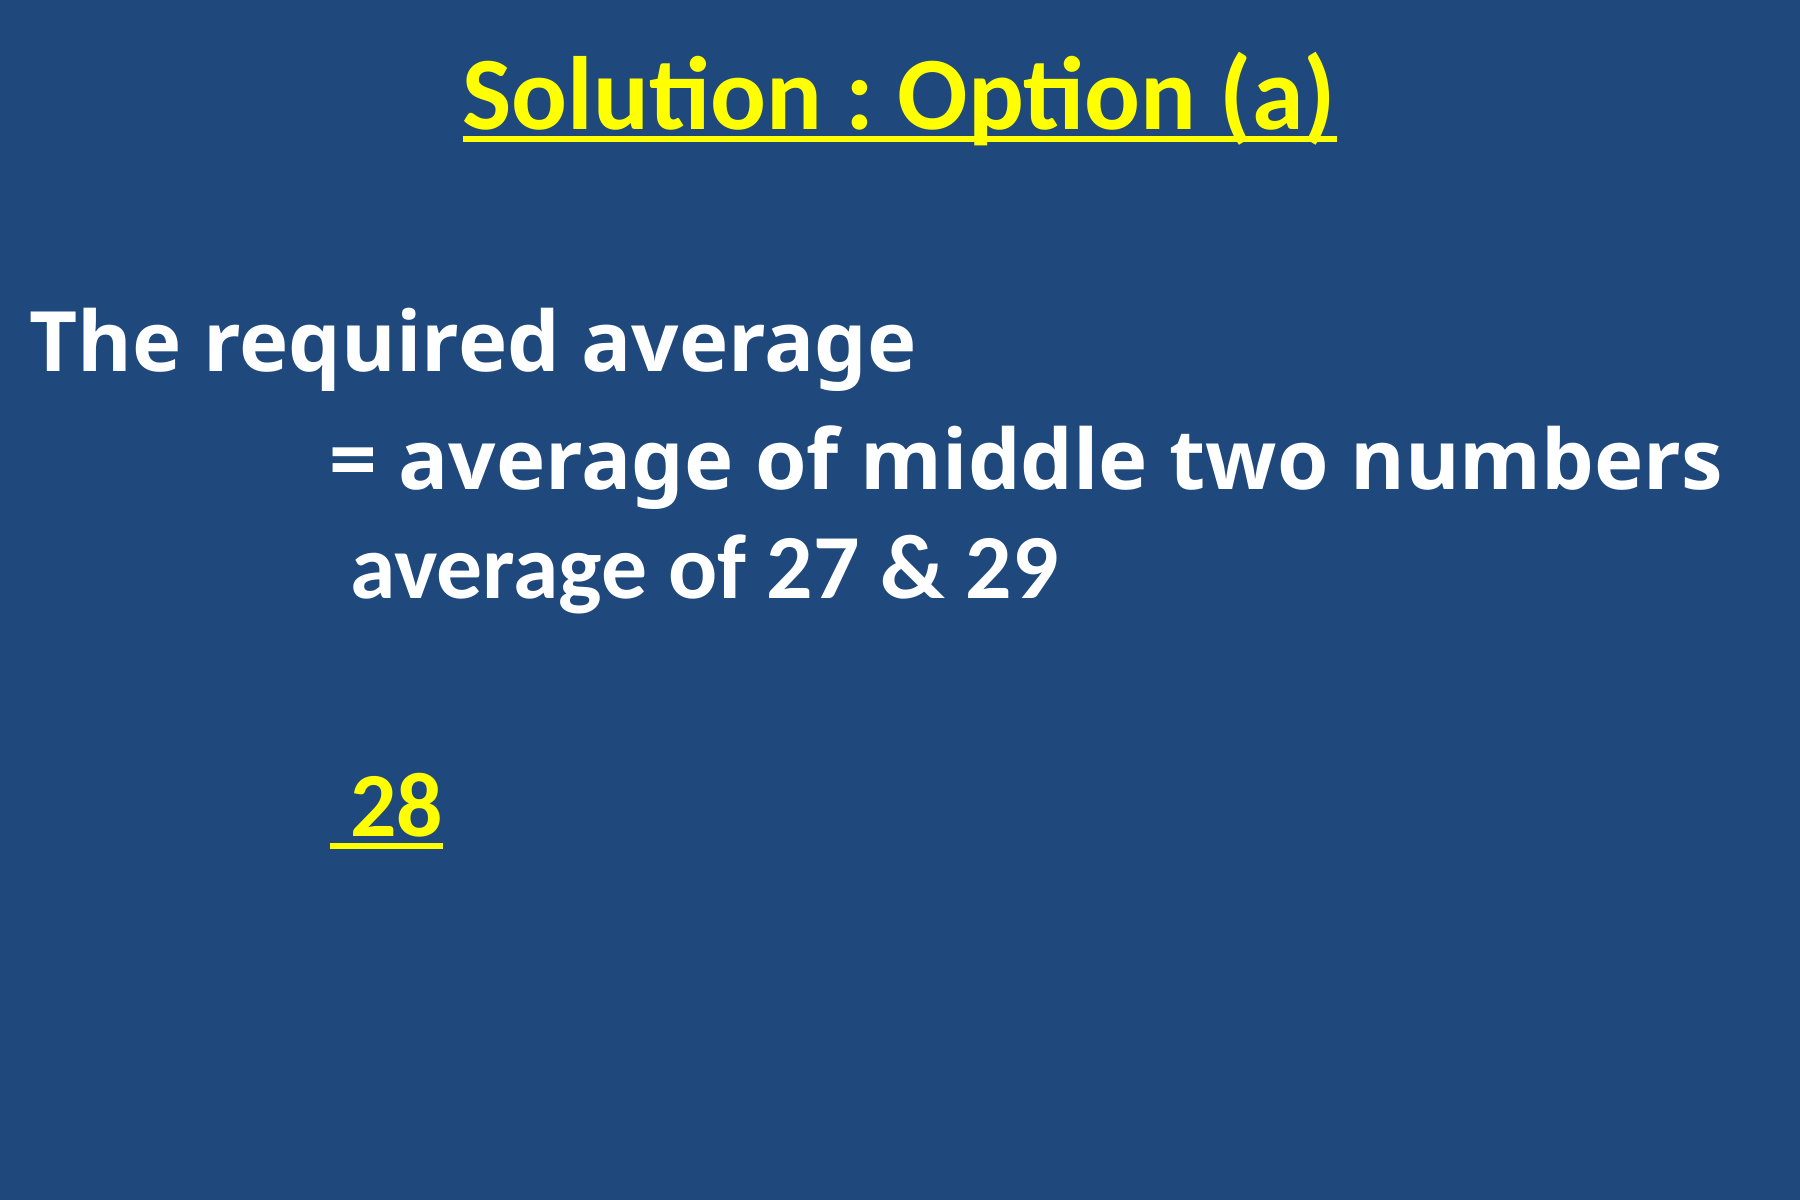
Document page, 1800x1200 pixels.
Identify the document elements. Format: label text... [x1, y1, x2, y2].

title Solution : Option (a) [0, 0, 1800, 175]
